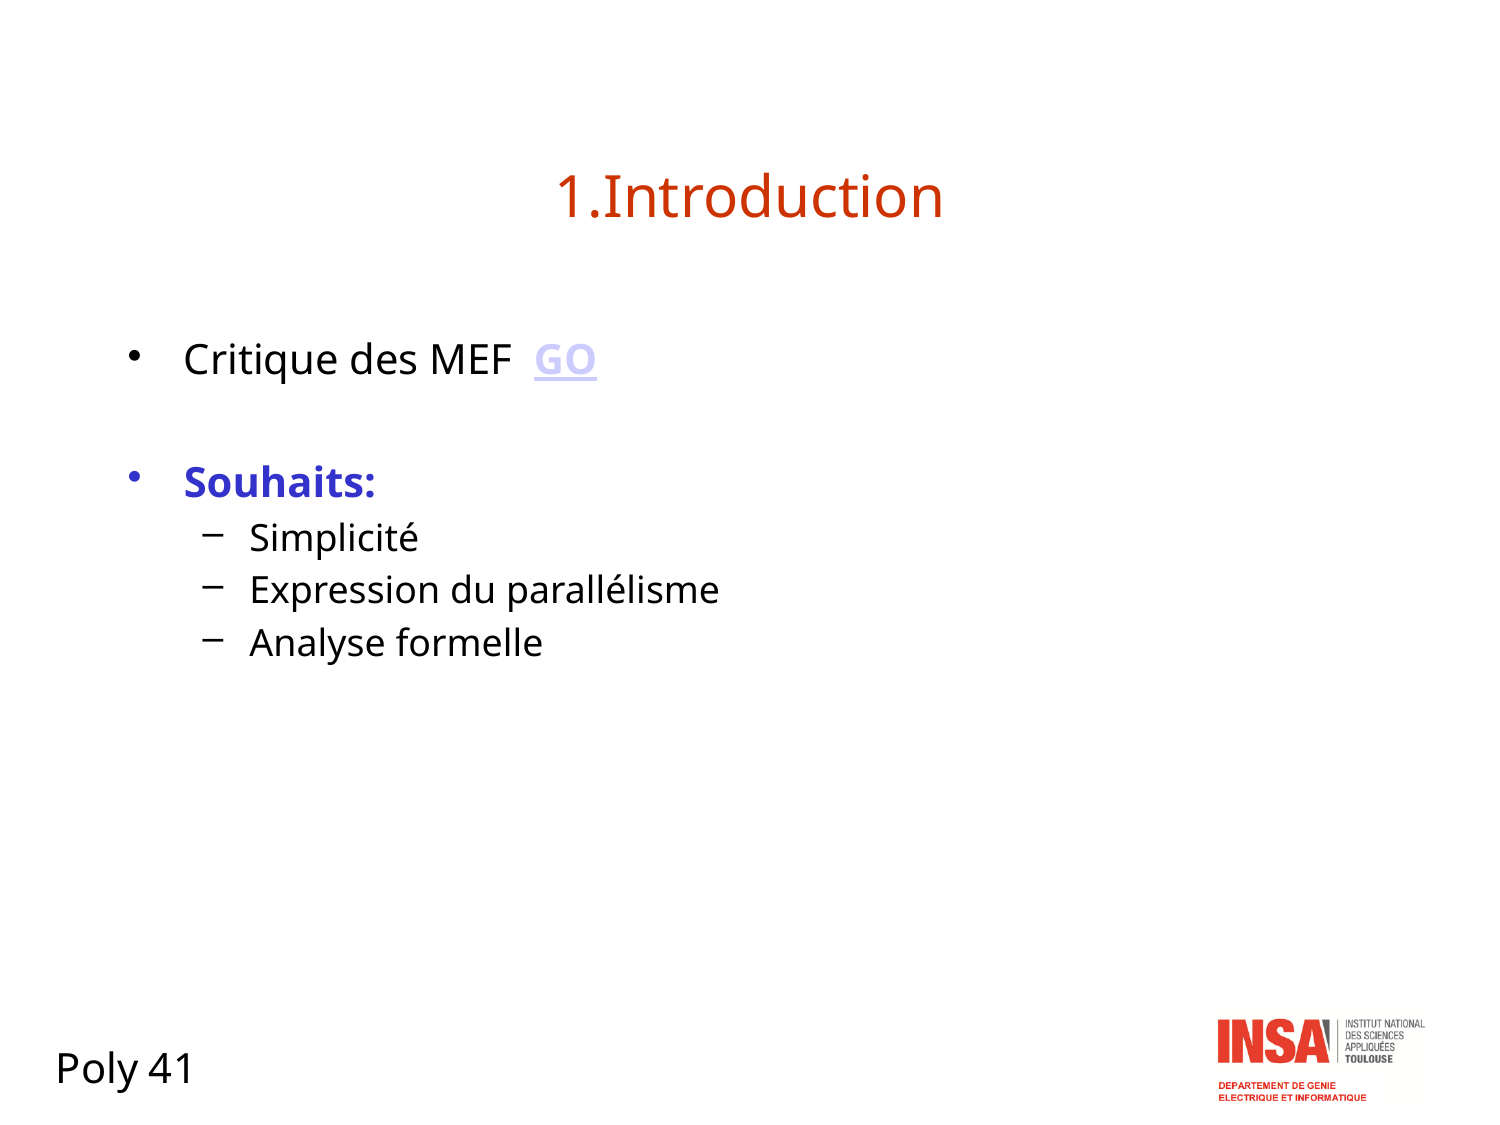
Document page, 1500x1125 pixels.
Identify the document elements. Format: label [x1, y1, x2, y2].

text_box [41, 1034, 254, 1100]
title [112, 99, 1388, 288]
picture [1210, 1005, 1430, 1112]
list [112, 324, 1388, 1000]
